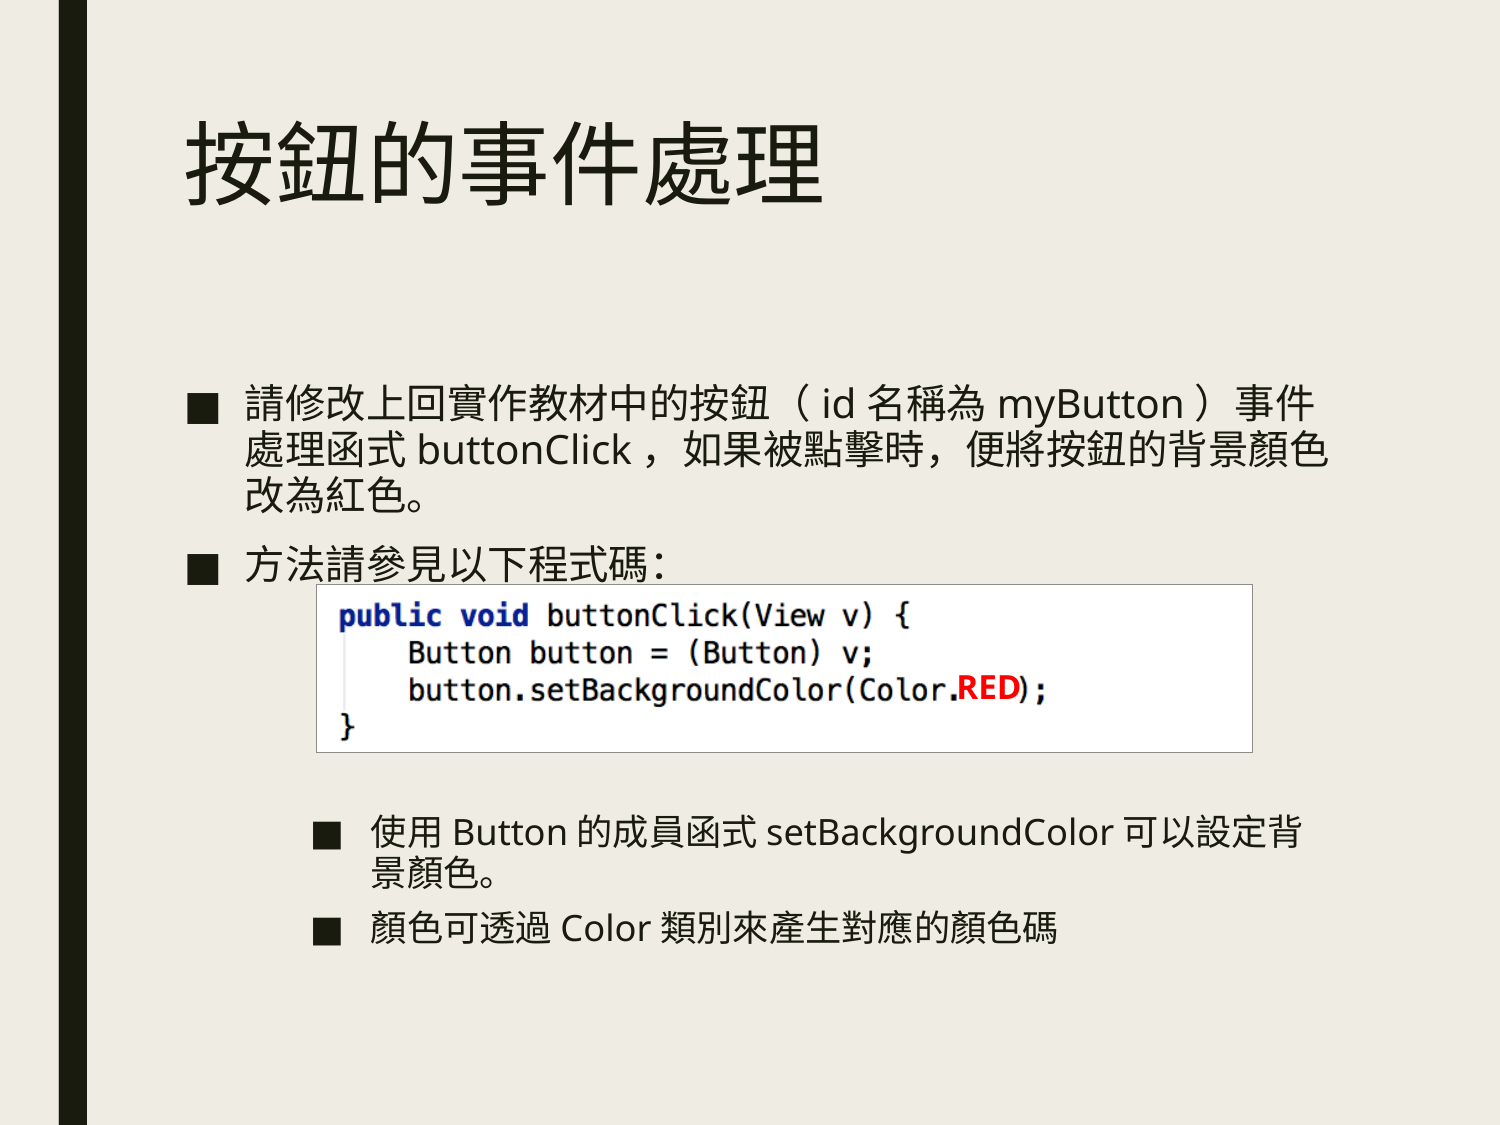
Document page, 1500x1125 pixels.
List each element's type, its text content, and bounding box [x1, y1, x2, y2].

title 按鈕的事件處理 [168, 112, 1351, 357]
picture [316, 584, 1253, 753]
list 請修改上回實作教材中的按鈕（id名稱為myButton）事件處理函式buttonClick，如果被點擊時，便將按鈕的背景顏色改為紅色。 方法請參見以下程式碼： 使用Button的成員函式setBackgroundColor可以設定背景顏色。 顏色可透過Color類別來產生對應的顏色碼 [168, 375, 1351, 963]
